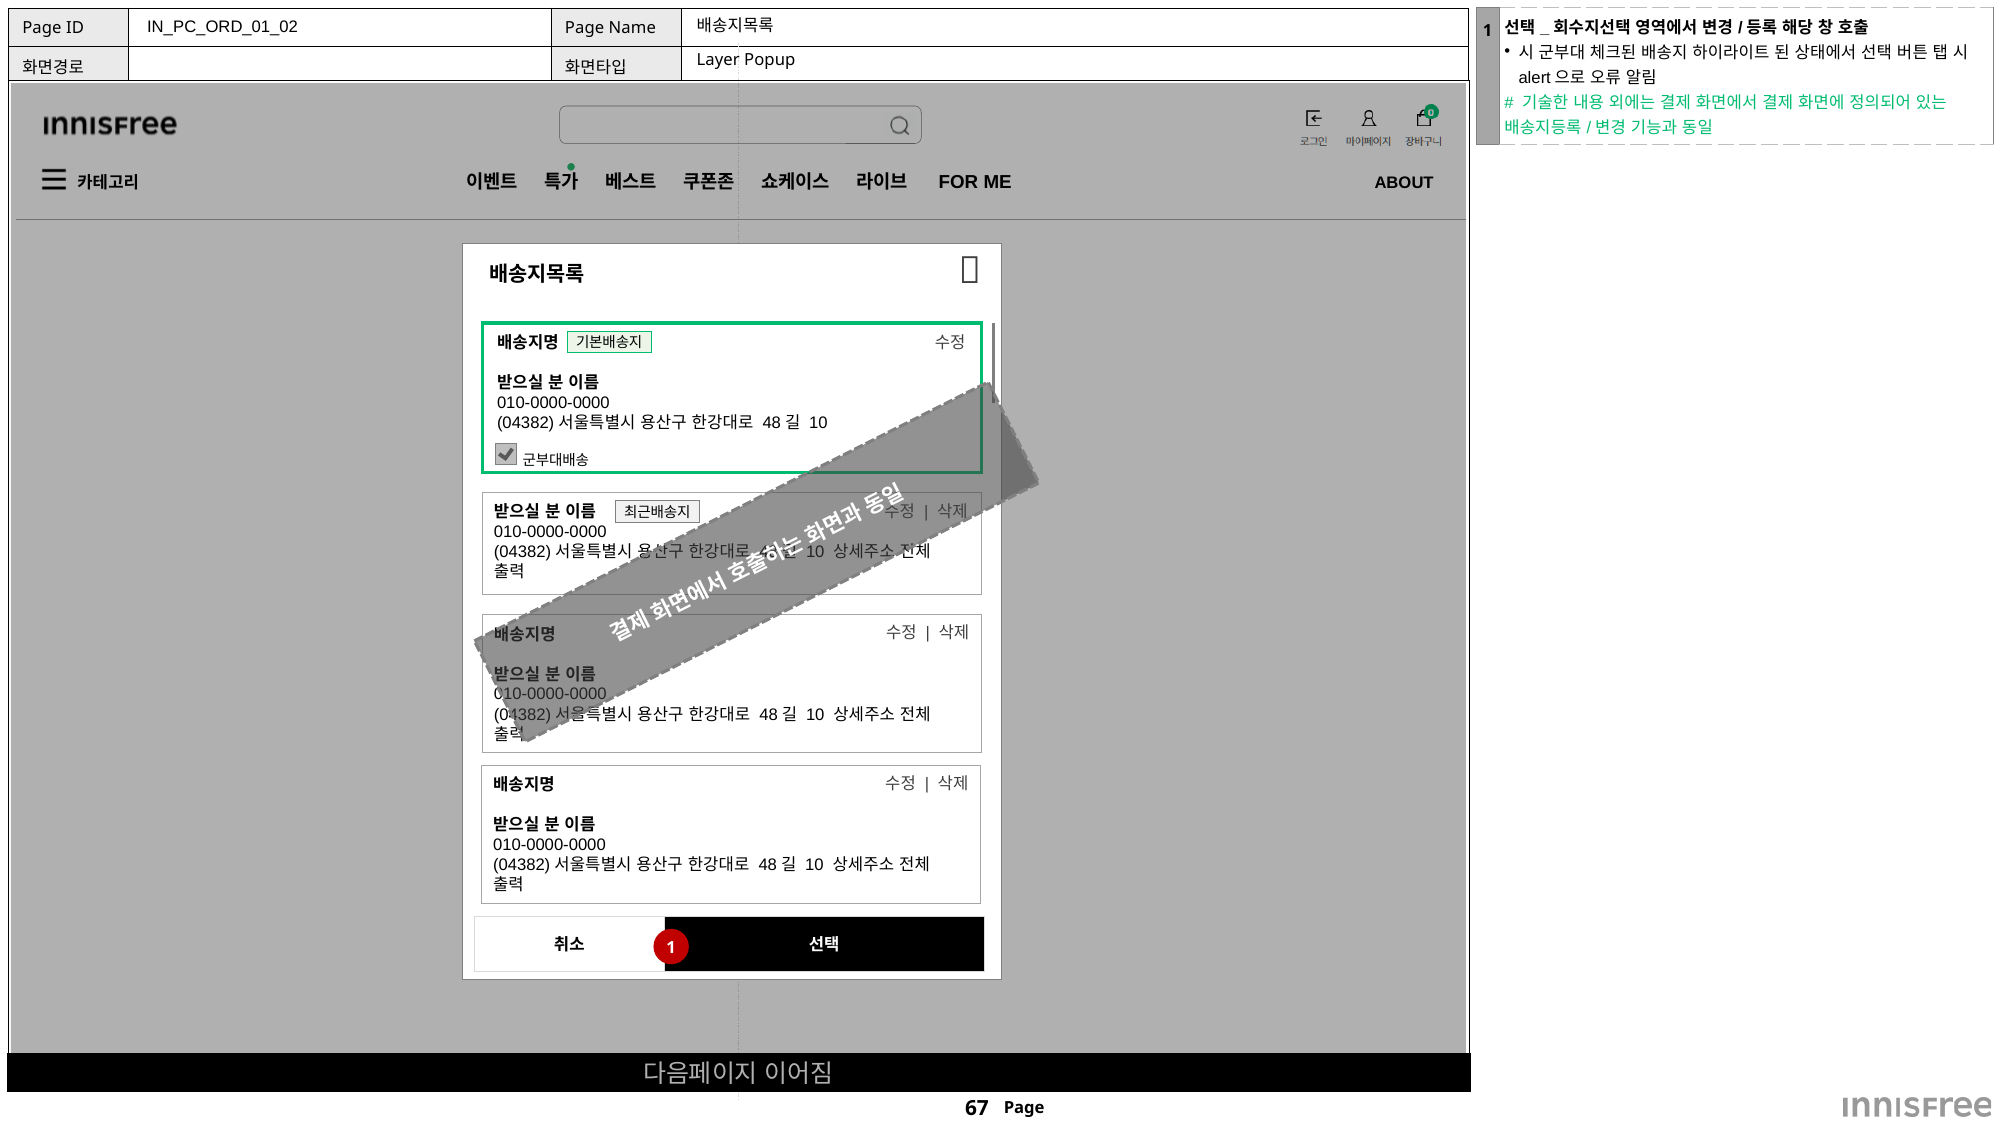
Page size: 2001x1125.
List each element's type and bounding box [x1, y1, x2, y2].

table_header [1500, 7, 1993, 144]
picture [1843, 1097, 1992, 1117]
subtitle [127, 8, 552, 44]
title [681, 8, 1467, 42]
text_box [681, 42, 1467, 78]
picture [1288, 101, 1449, 150]
table_header [1477, 8, 1499, 144]
picture [35, 162, 72, 197]
picture [42, 114, 181, 138]
text_box [10, 82, 1467, 1091]
